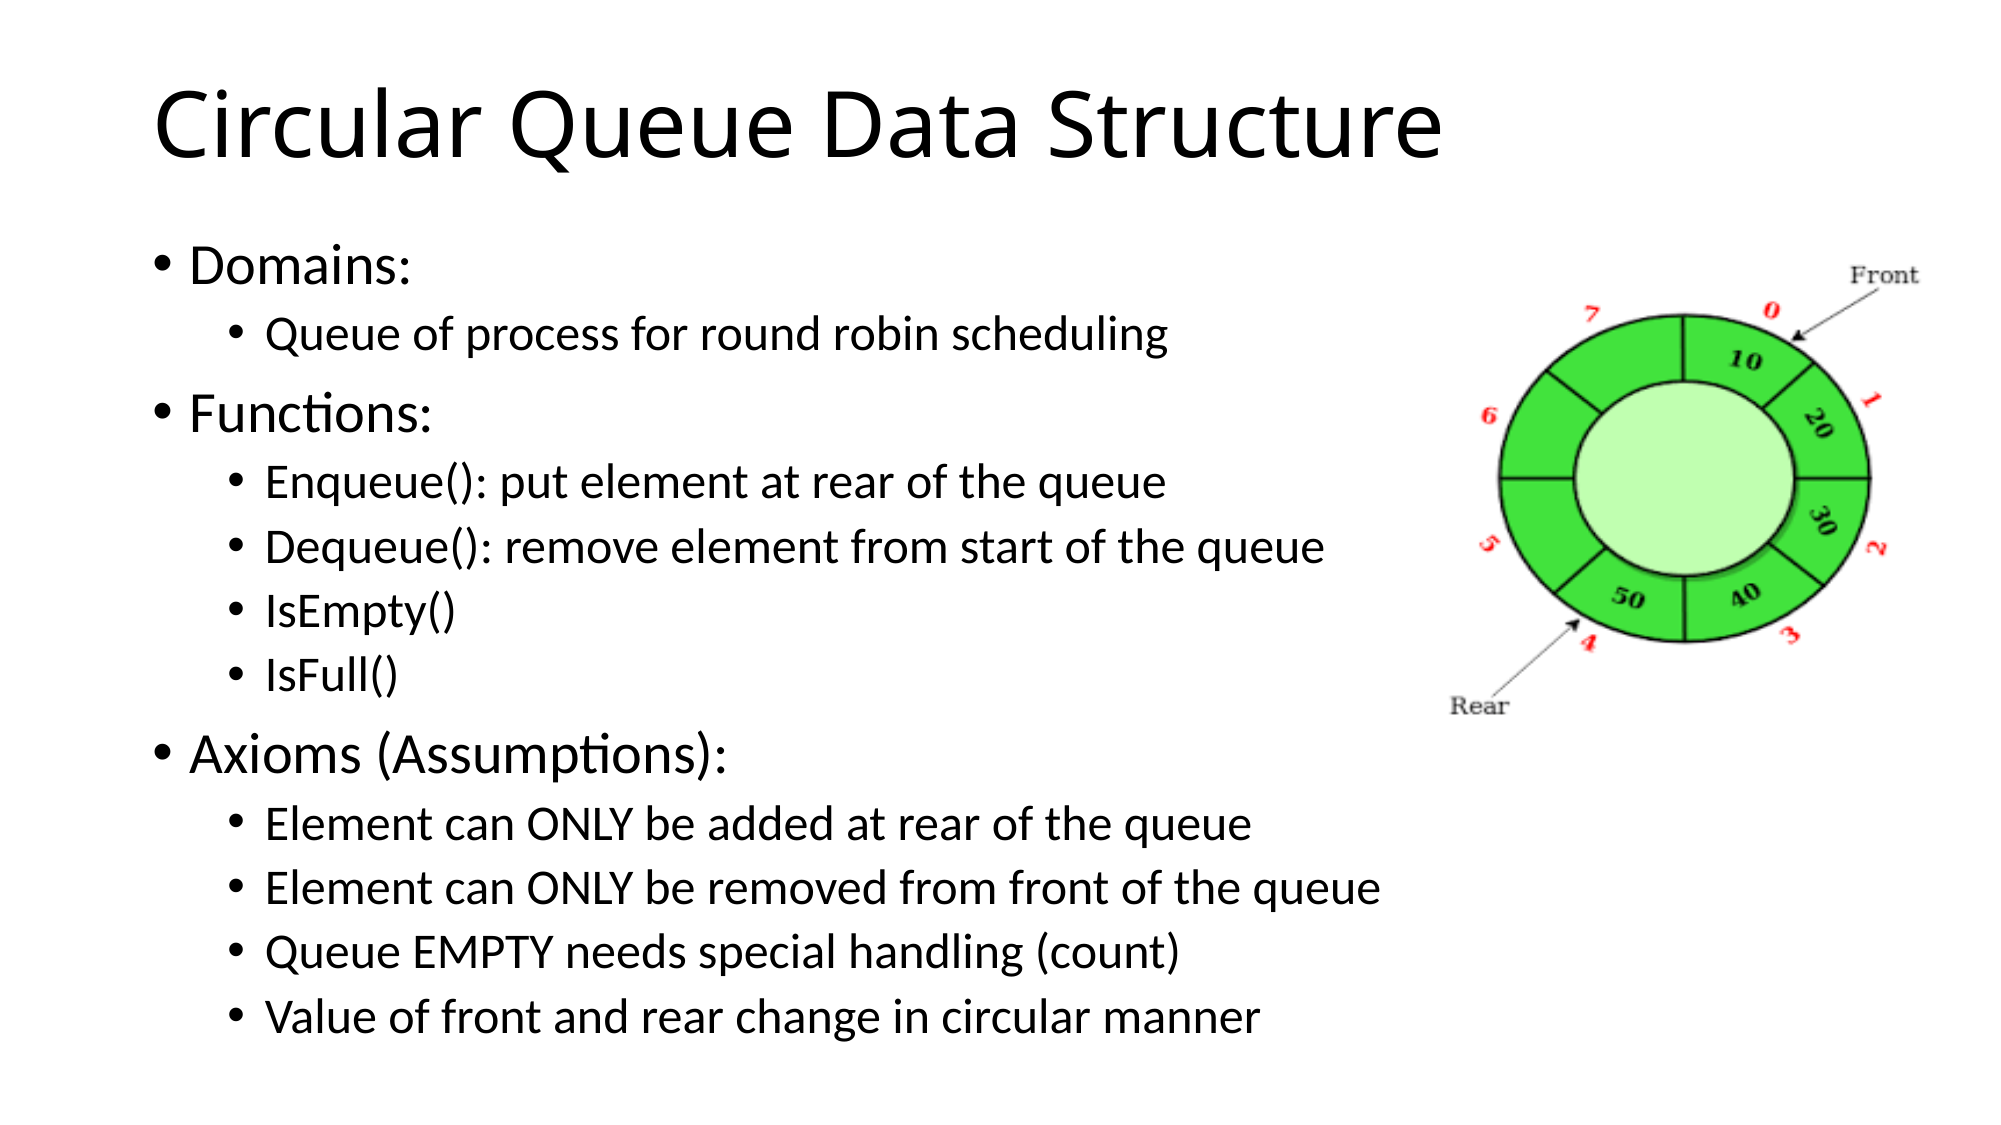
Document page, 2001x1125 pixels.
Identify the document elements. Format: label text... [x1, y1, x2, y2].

title Circular Queue Data Structure [137, 54, 1863, 201]
list Domains: Queue of process for round robin scheduling Functions: Enqueue(): put element at rear of the queue Dequeue(): remove element from start of the queue IsEmpty() IsFull() Axioms (Assumptions): Element can ONLY be added at rear of the queue Element can ONLY be removed from front of the queue Queue EMPTY needs special handling (count) Value of front and rear change in circular manner [137, 226, 1863, 1067]
picture [1443, 259, 1954, 727]
